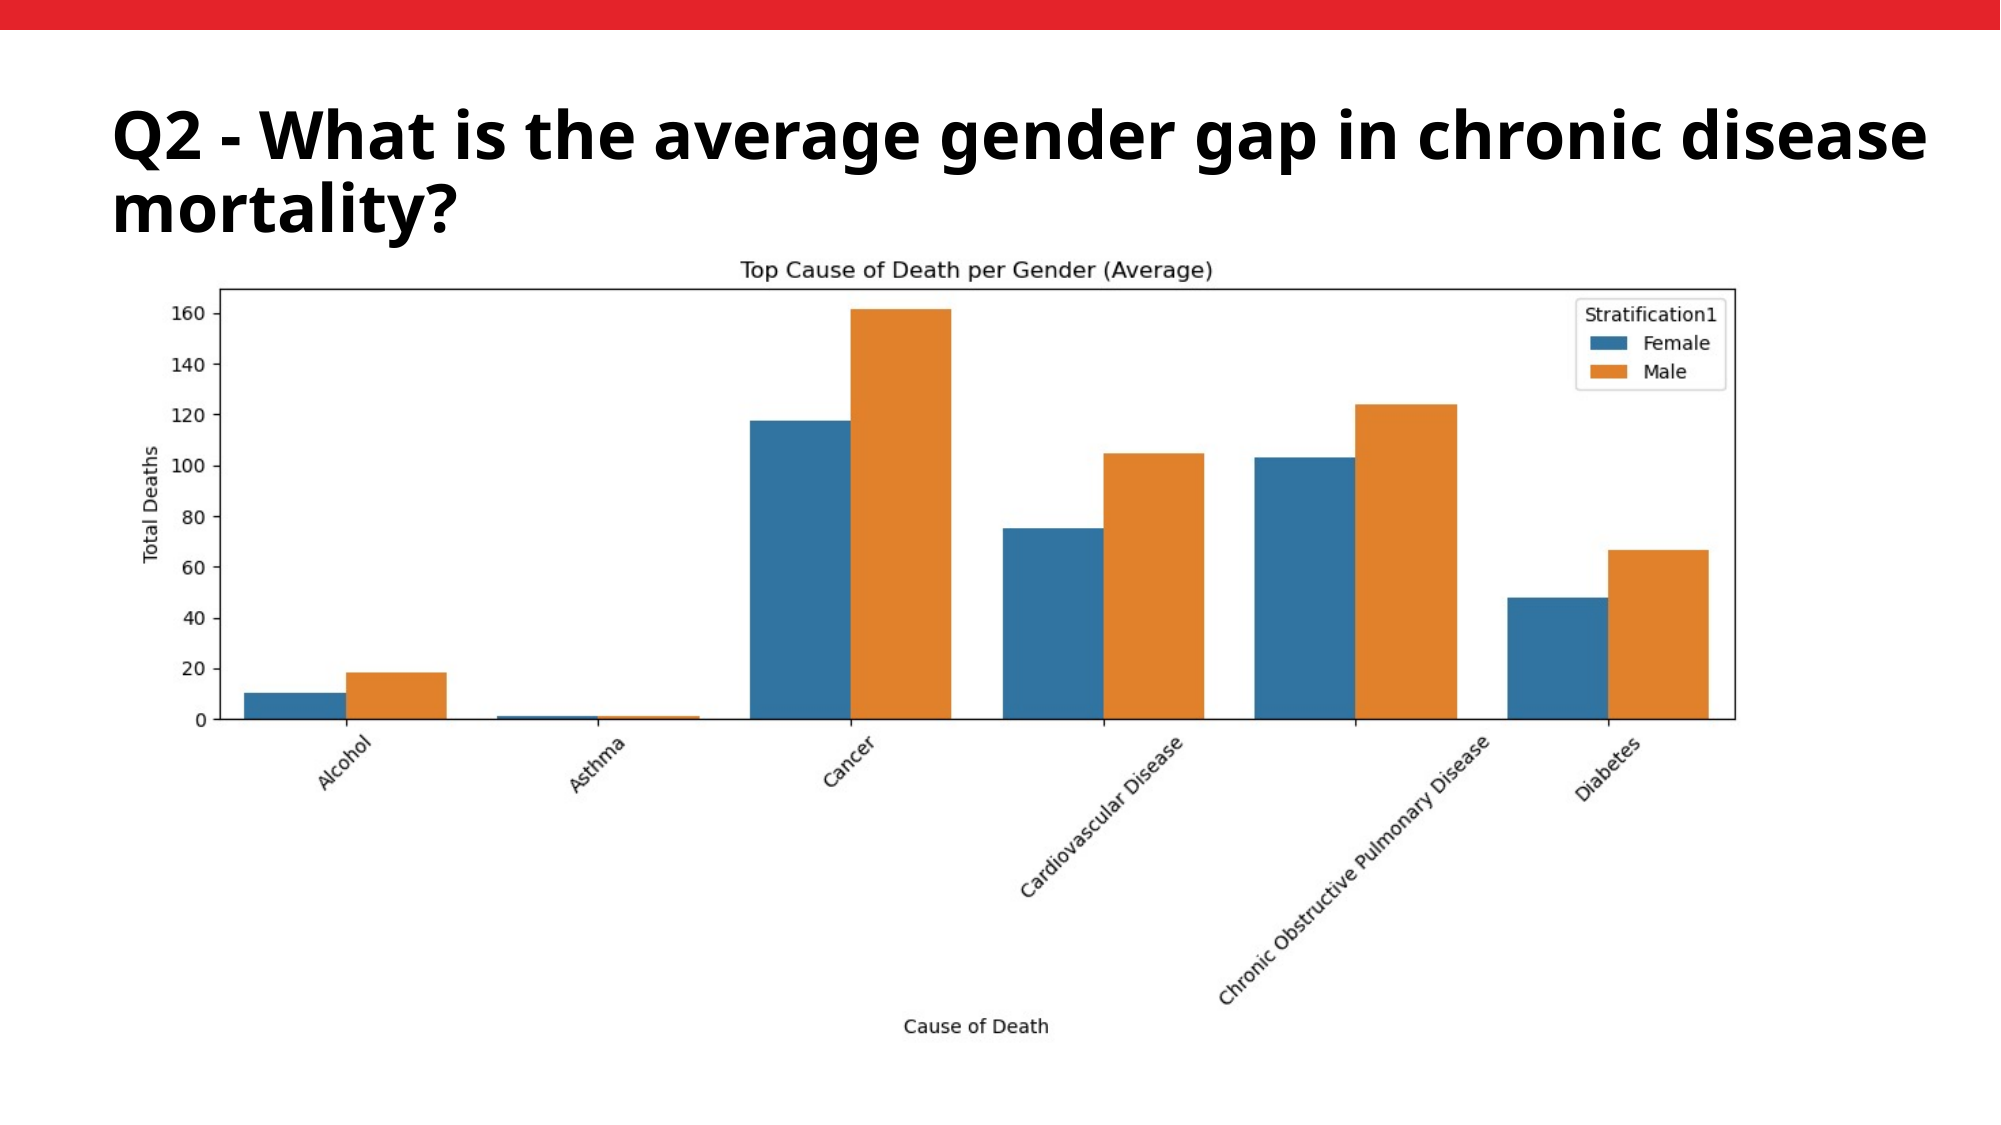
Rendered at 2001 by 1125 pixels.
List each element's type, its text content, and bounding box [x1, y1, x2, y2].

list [130, 248, 1748, 1051]
title Q2 - What is the average gender gap in chronic disease mortality? [96, 65, 2000, 284]
